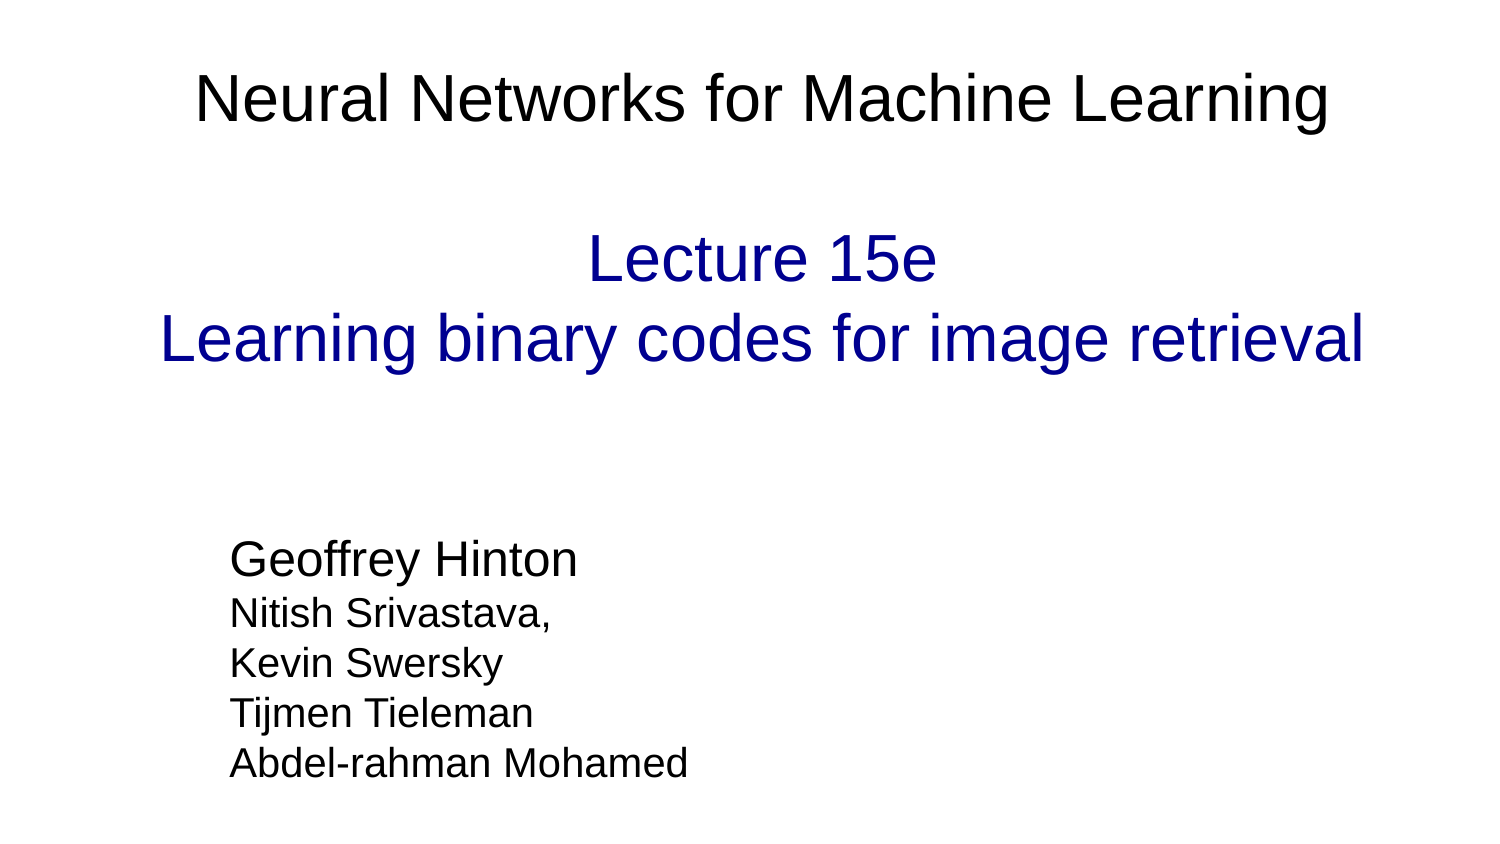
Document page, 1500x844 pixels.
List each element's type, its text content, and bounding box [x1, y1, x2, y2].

title Neural Networks for Machine Learning Lecture 15e Learning binary codes for image retrieval [4, 37, 1500, 392]
